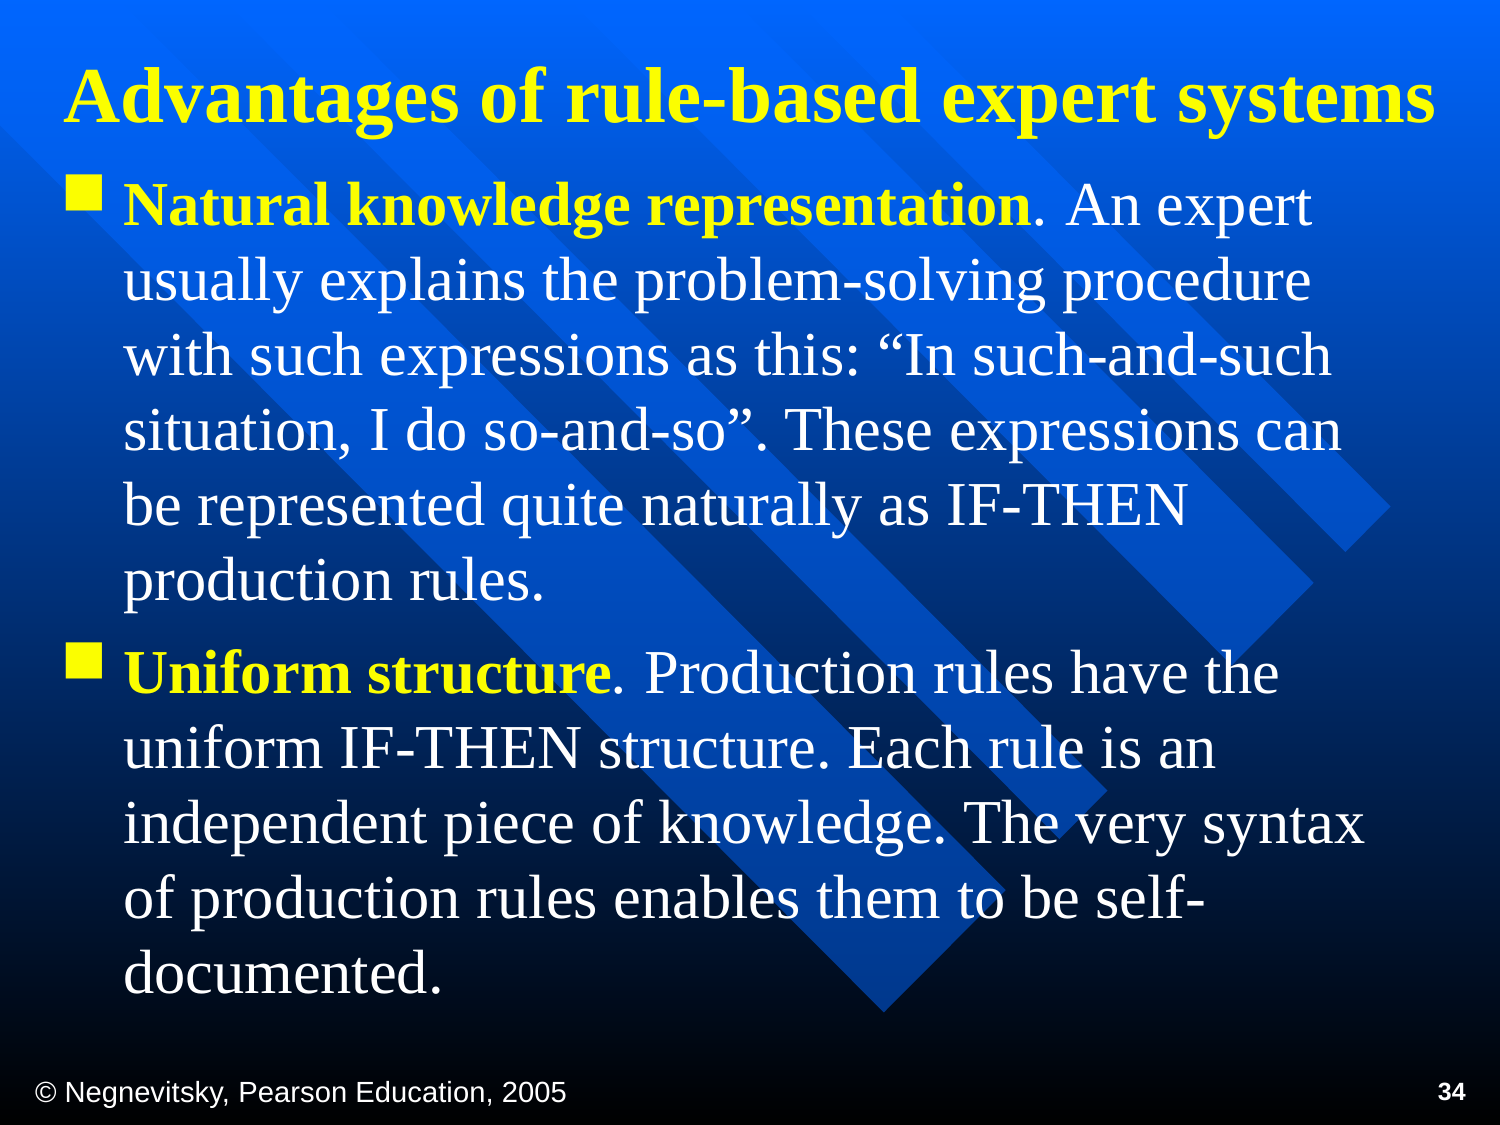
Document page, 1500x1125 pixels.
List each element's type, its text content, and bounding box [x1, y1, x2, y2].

text_box Advantages of rule-based expert systems [48, 35, 1453, 146]
text_box Natural knowledge representation. An expert usually explains the problem-solving procedure with such expressions as this: “In such-and-such situation, I do so-and-so”. These expressions can be represented quite naturally as IF-THEN production rules. Uniform structure. Production rules have the uniform IF-THEN structure. Each rule is an independent piece of knowledge. The very syntax of production rules enables them to be self-documented. [45, 155, 1421, 1014]
